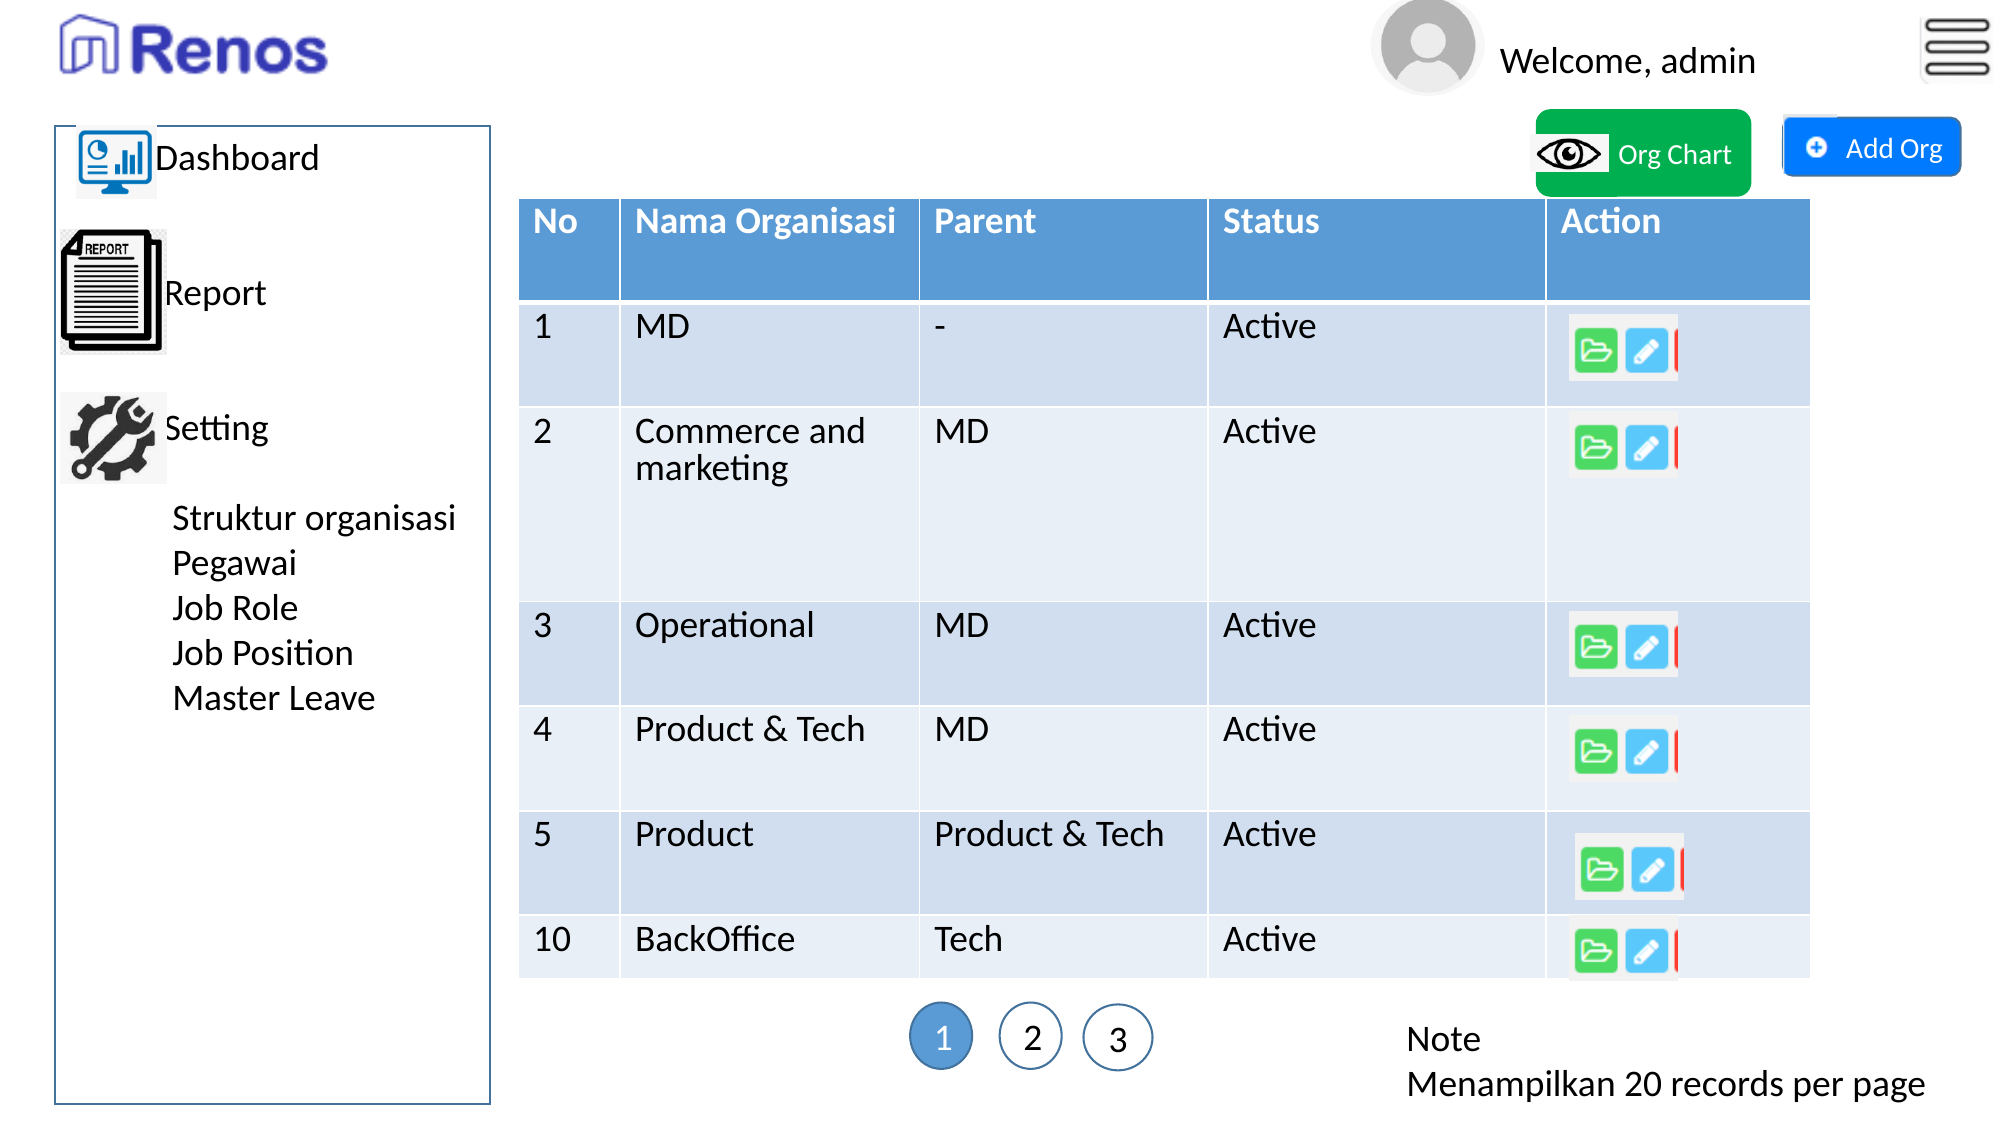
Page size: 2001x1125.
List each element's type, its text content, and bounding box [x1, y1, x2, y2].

table_cell Product [621, 812, 919, 914]
picture [1569, 314, 1678, 381]
table_cell 4 [519, 707, 619, 810]
picture [1575, 833, 1684, 900]
text_box 1 [909, 1001, 974, 1070]
picture [1569, 715, 1678, 782]
table_cell MD [621, 305, 919, 406]
table_header Nama Organisasi [621, 199, 919, 300]
text_box Org Chart [1534, 108, 1753, 198]
table_cell Operational [621, 602, 919, 705]
picture [1530, 134, 1609, 172]
table_header No [519, 199, 619, 300]
text_box Add Org [1786, 116, 1962, 177]
table_cell Active [1209, 812, 1545, 914]
table_cell MD [920, 602, 1207, 705]
text_box Note Menampilkan 20 records per page [1391, 1006, 2000, 1111]
table_cell Product & Tech [920, 812, 1207, 914]
table_cell BackOffice [621, 916, 919, 978]
table_cell [1547, 305, 1810, 406]
table_cell [1547, 707, 1810, 810]
table_cell [1547, 602, 1810, 705]
picture [60, 392, 167, 484]
picture [1569, 411, 1678, 478]
text_box 2 [998, 1001, 1063, 1070]
picture [76, 125, 157, 199]
text_box Dashboard Report Setting Struktur organisasi Pegawai Job Role Job Position Master Leave [54, 125, 491, 1105]
table_cell [1678, 916, 1810, 978]
text_box 3 [1082, 1003, 1154, 1072]
table_cell - [920, 305, 1207, 406]
table_header Action [1547, 199, 1810, 300]
table_header Status [1209, 199, 1545, 300]
picture [1569, 915, 1678, 981]
table_cell Tech [920, 916, 1207, 978]
table_cell 5 [519, 812, 619, 914]
table_cell MD [920, 408, 1207, 601]
picture [1370, 0, 1485, 96]
table_cell Active [1209, 916, 1545, 978]
picture [1569, 611, 1678, 678]
picture [1783, 114, 1838, 174]
table_cell [1547, 812, 1810, 914]
text_box Welcome, admin [1485, 28, 1961, 89]
table_cell 1 [519, 305, 619, 406]
picture [1917, 17, 2000, 84]
table_header Parent [920, 199, 1207, 300]
picture [35, 8, 354, 105]
table_cell Active [1209, 305, 1545, 406]
table_cell [1547, 916, 1569, 978]
picture [60, 229, 167, 355]
table_cell Product & Tech [621, 707, 919, 810]
table_cell 10 [519, 916, 619, 978]
table_cell 3 [519, 602, 619, 705]
table_cell MD [920, 707, 1207, 810]
table_cell Active [1209, 408, 1545, 601]
table_cell Commerce and marketing [621, 408, 919, 601]
table_cell 2 [519, 408, 619, 601]
table_cell Active [1209, 707, 1545, 810]
table_cell [1547, 408, 1810, 601]
table_cell Active [1209, 602, 1545, 705]
